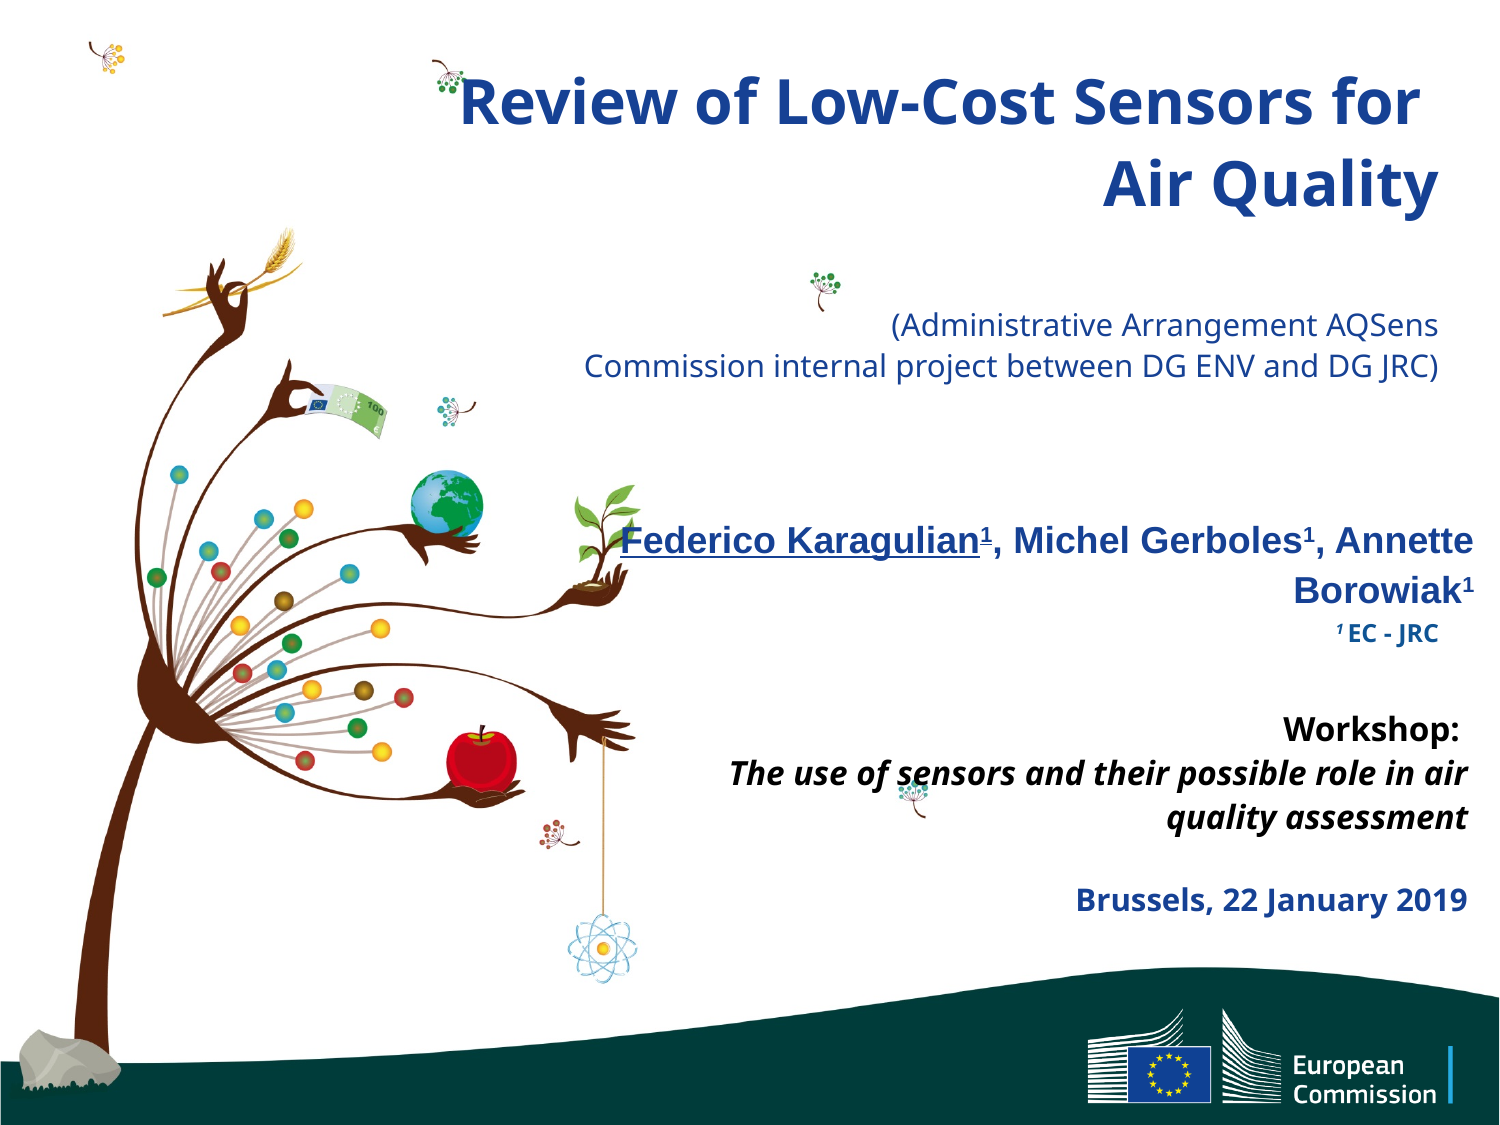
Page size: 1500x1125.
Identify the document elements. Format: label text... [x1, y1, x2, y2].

subtitle Federico Karagulian1, Michel Gerboles1, Annette Borowiak1 [576, 511, 1489, 611]
picture [0, 1, 1500, 1125]
title Review of Low-Cost Sensors for Air Quality (Administrative Arrangement AQSens Commission internal project between DG ENV and DG JRC) [277, 54, 1440, 307]
text_box Workshop: The use of sensors and their possible role in air quality assessment Brussels, 22 January 2019 [659, 704, 1484, 917]
text_box 1 EC - JRC [1321, 609, 1455, 655]
